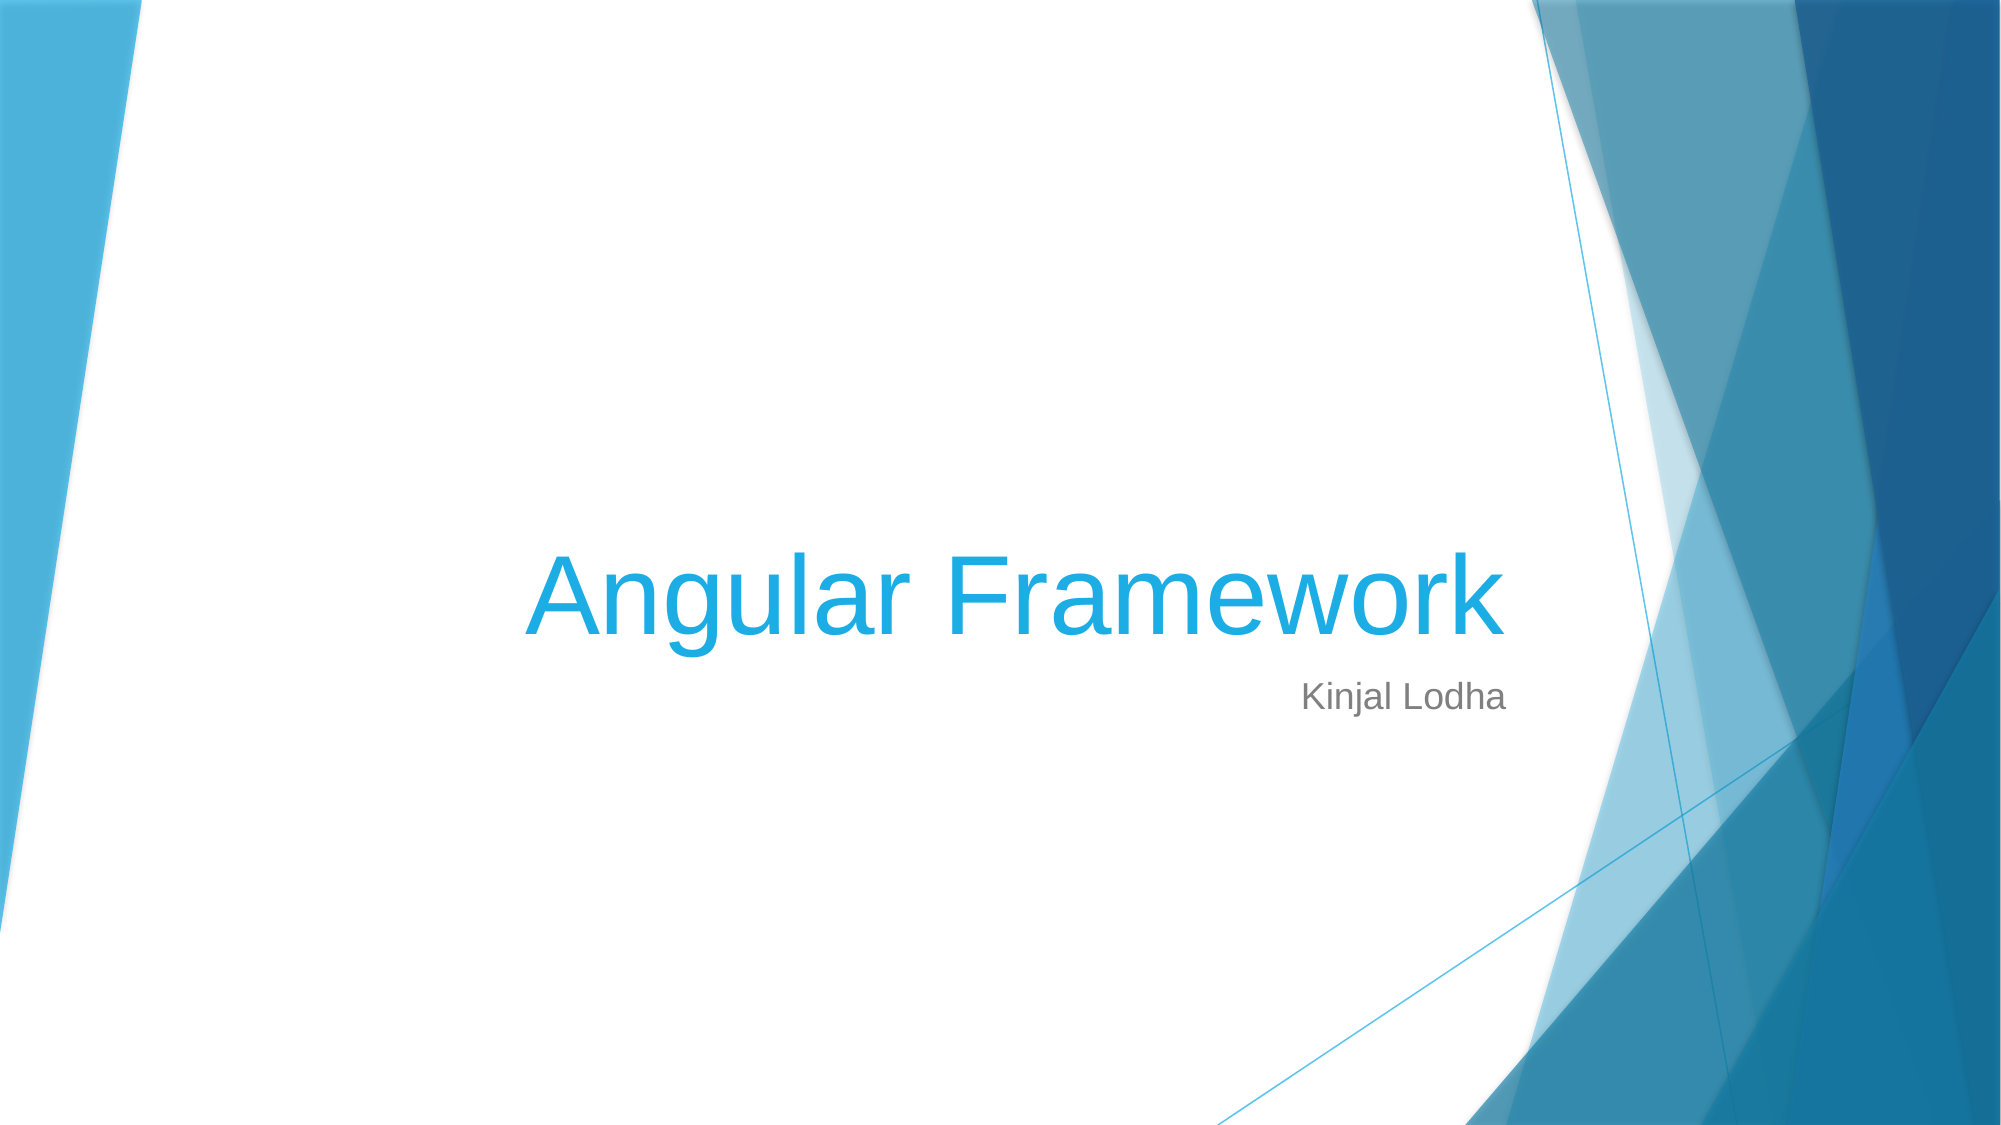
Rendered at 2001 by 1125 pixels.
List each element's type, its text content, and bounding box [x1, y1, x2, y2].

title Angular Framework [247, 394, 1522, 664]
subtitle Kinjal Lodha [247, 664, 1522, 845]
